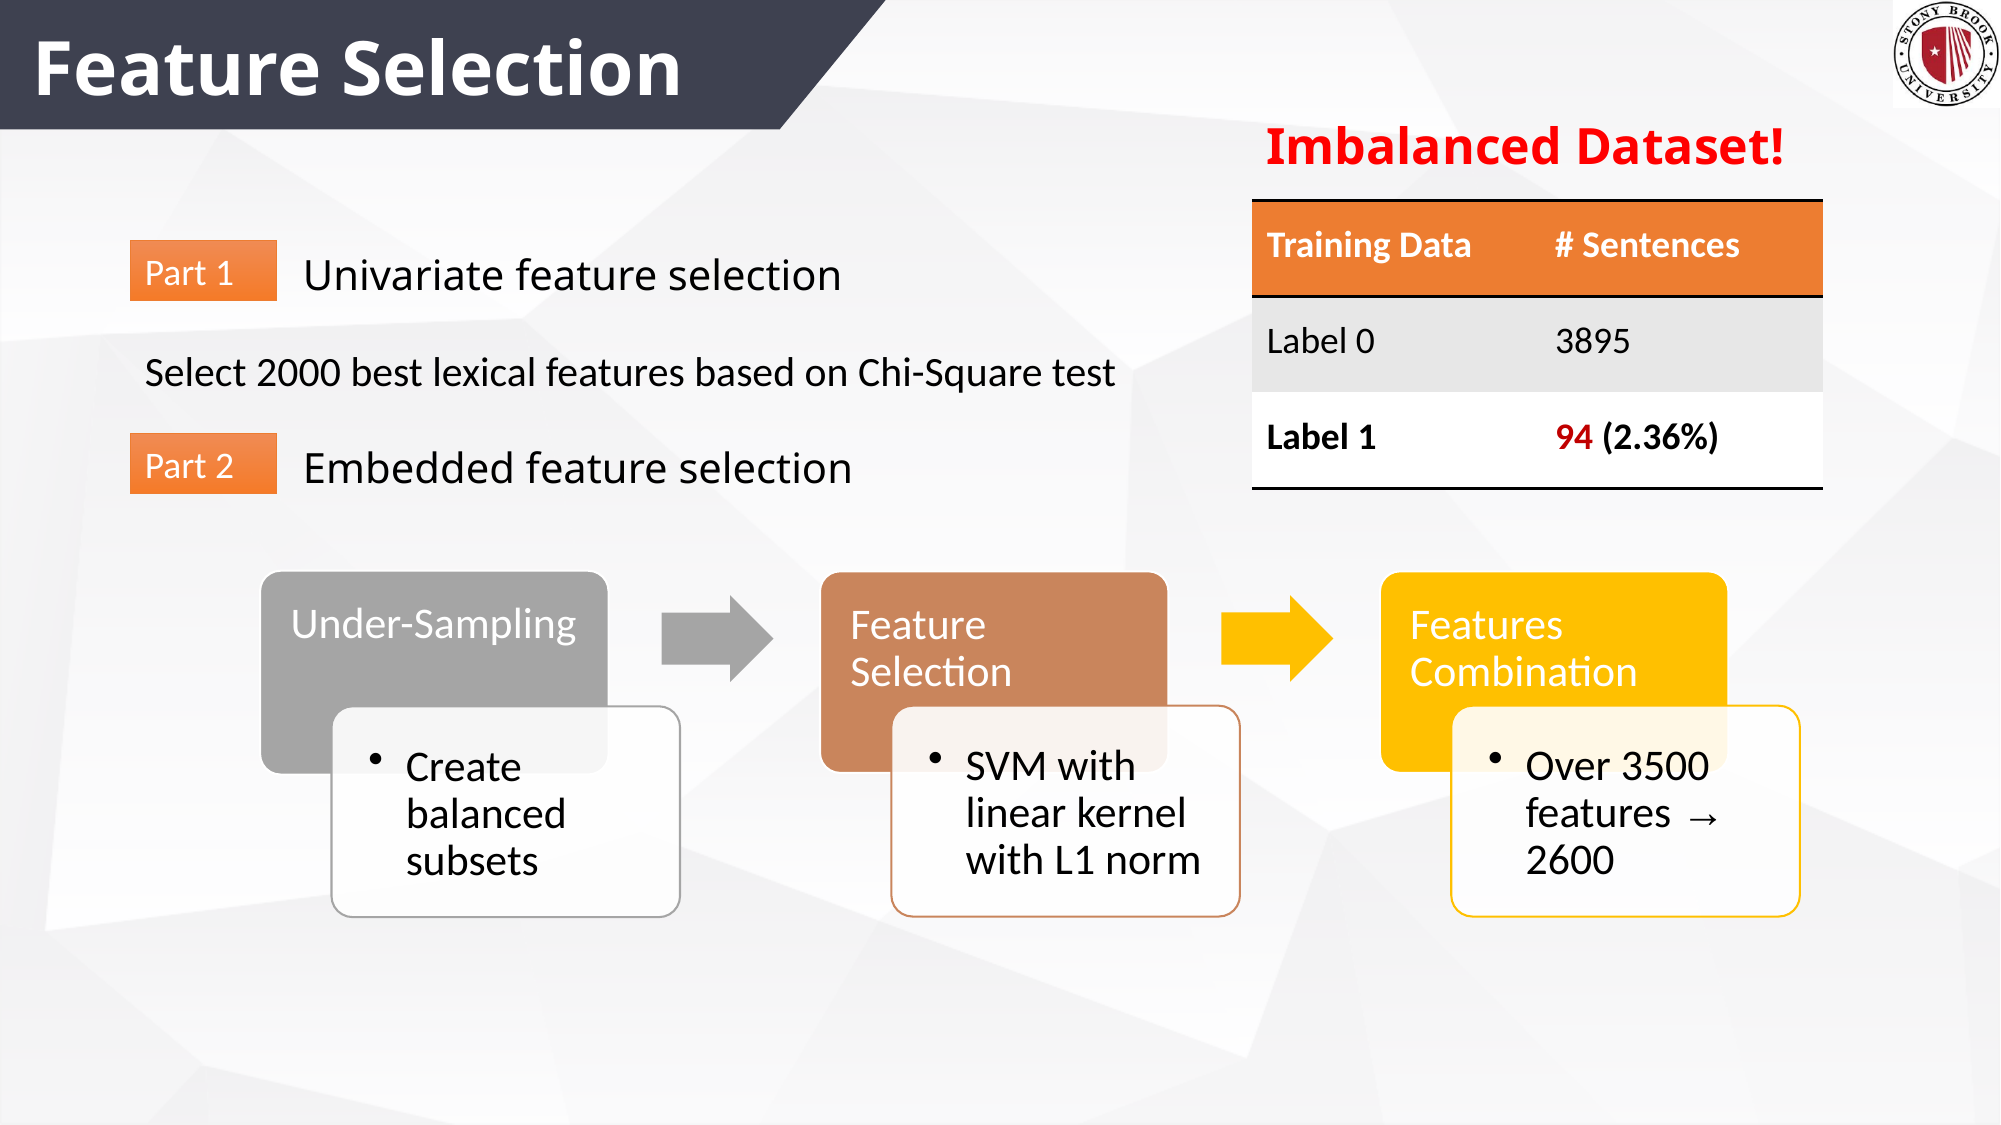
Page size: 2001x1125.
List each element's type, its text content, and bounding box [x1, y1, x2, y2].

table_cell 3895 [1540, 298, 1823, 392]
table_header # Sentences [1540, 202, 1823, 295]
table_cell Label 0 [1252, 298, 1540, 392]
text_box [0, 0, 887, 131]
text_box Imbalanced Dataset! [1251, 107, 1823, 182]
table_cell 94 (2.36%) [1540, 392, 1823, 487]
text_box Univariate feature selection [288, 241, 1235, 306]
text_box Feature Selection [18, 13, 699, 118]
text_box Part 1 [130, 240, 277, 301]
text_box Select 2000 best lexical features based on Chi-Square test [130, 336, 1252, 402]
text_box Embedded feature selection [288, 434, 1235, 466]
table_header Training Data [1252, 202, 1540, 295]
text_box Part 2 [130, 433, 277, 494]
table_cell Label 1 [1252, 392, 1540, 466]
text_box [259, 466, 1801, 1022]
picture [0, 0, 2001, 1125]
